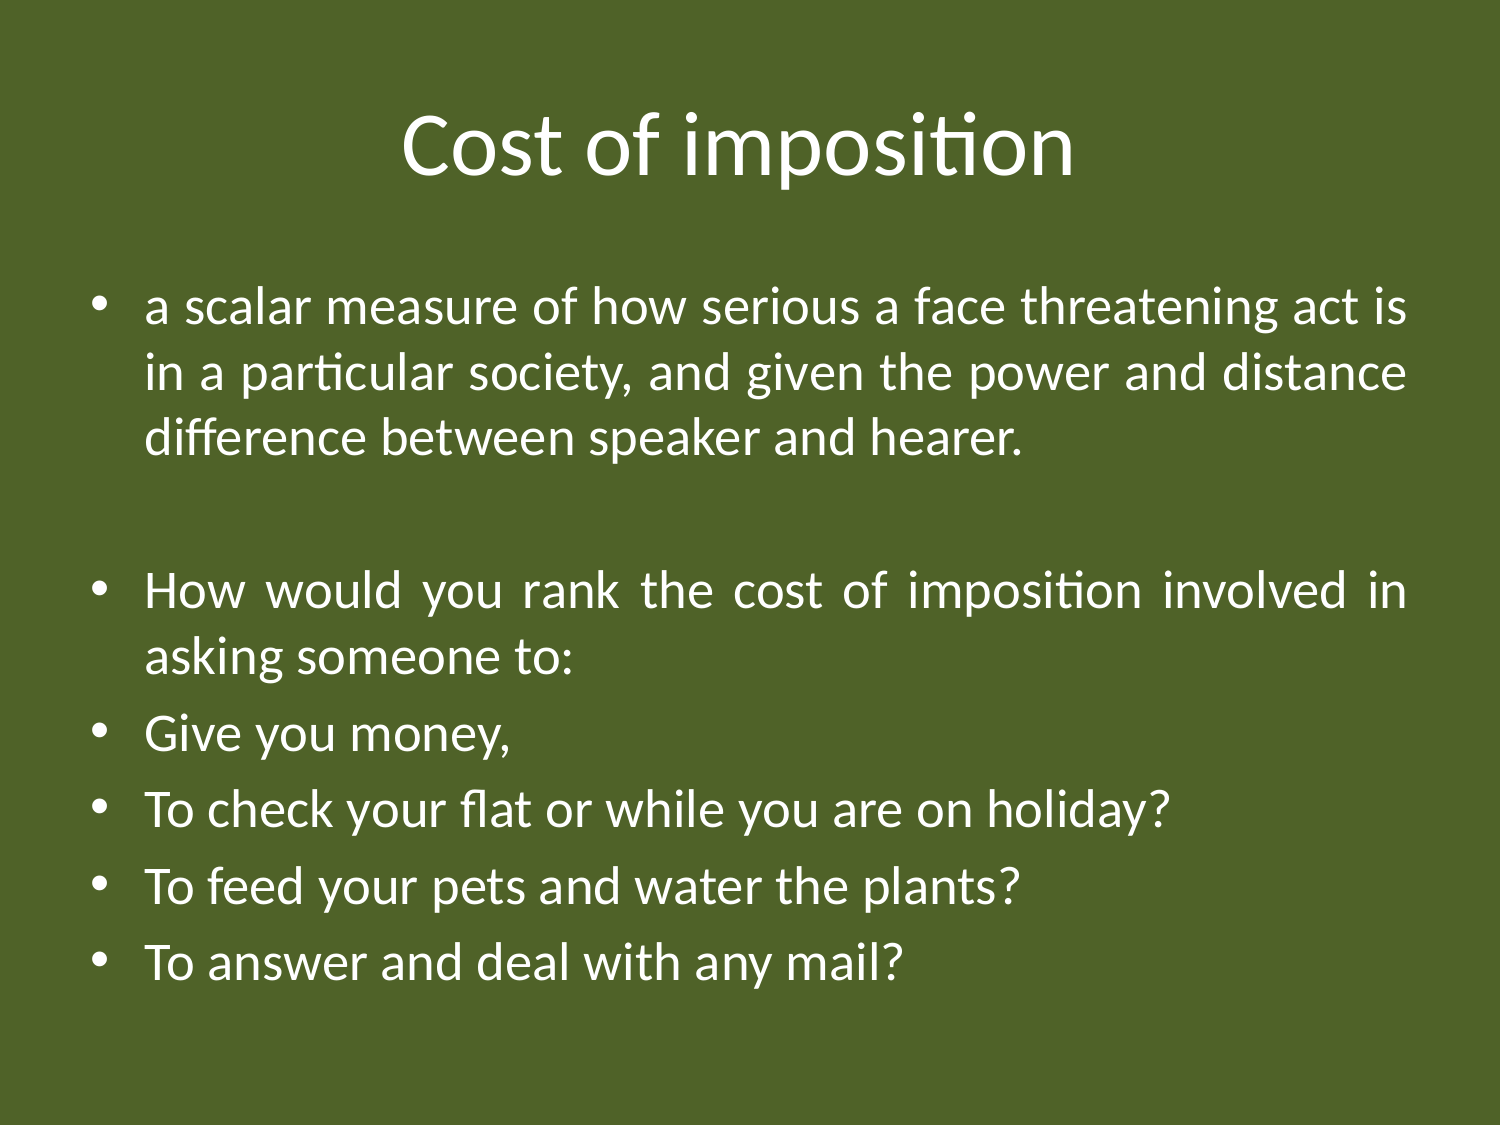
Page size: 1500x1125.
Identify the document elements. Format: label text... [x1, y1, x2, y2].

title Cost of imposition [75, 45, 1425, 233]
list a scalar measure of how serious a face threatening act is in a particular society, and given the power and distance difference between speaker and hearer. How would you rank the cost of imposition involved in asking someone to: Give you money, To check your flat or while you are on holiday? To feed your pets and water the plants? To answer and deal with any mail? [75, 262, 1425, 1005]
